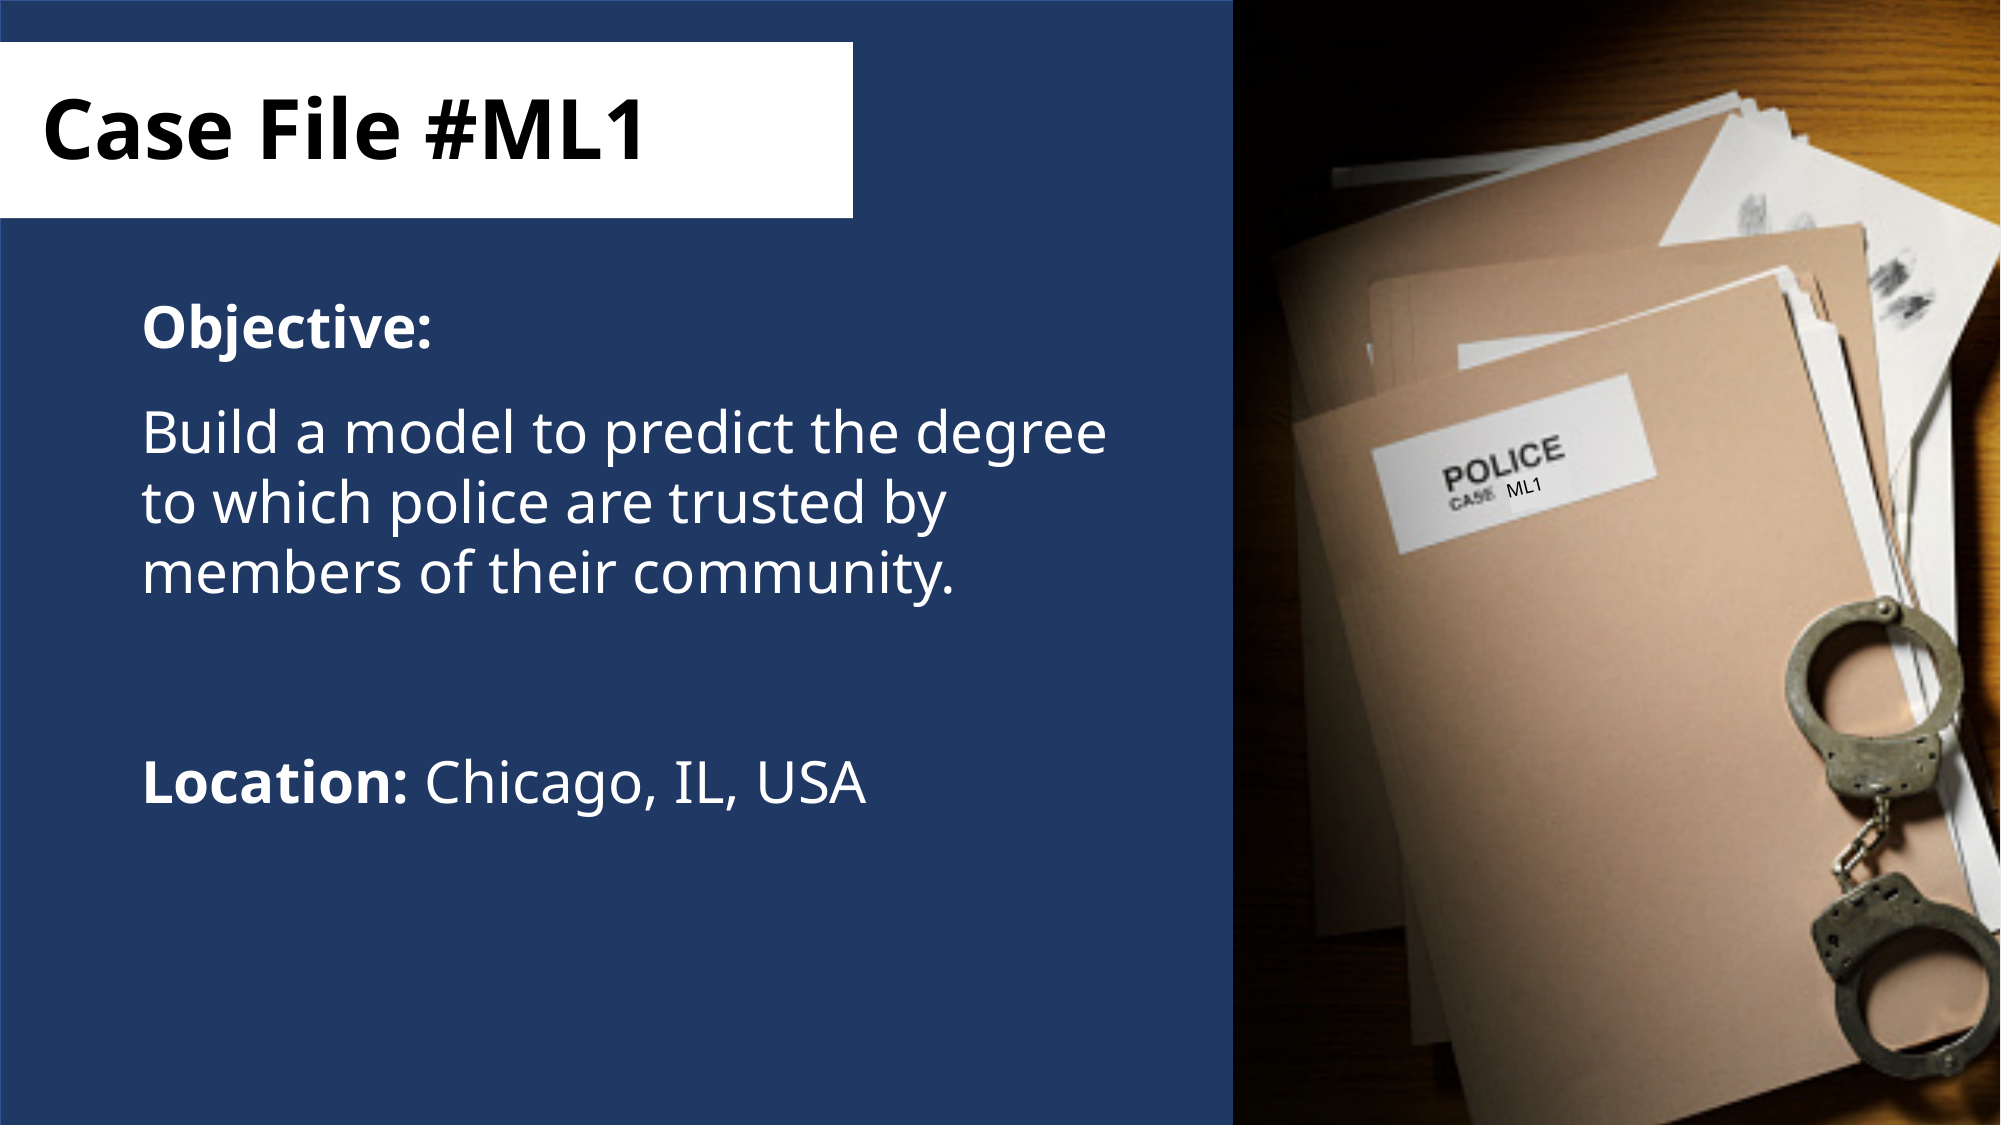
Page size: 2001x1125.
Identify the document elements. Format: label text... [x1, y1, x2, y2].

picture [1233, 0, 2000, 1125]
text_box Objective: Build a model to predict the degree to which police are trusted by members of their community. Location: Chicago, IL, USA [126, 283, 1183, 823]
text_box Case File #ML1 [26, 69, 744, 185]
